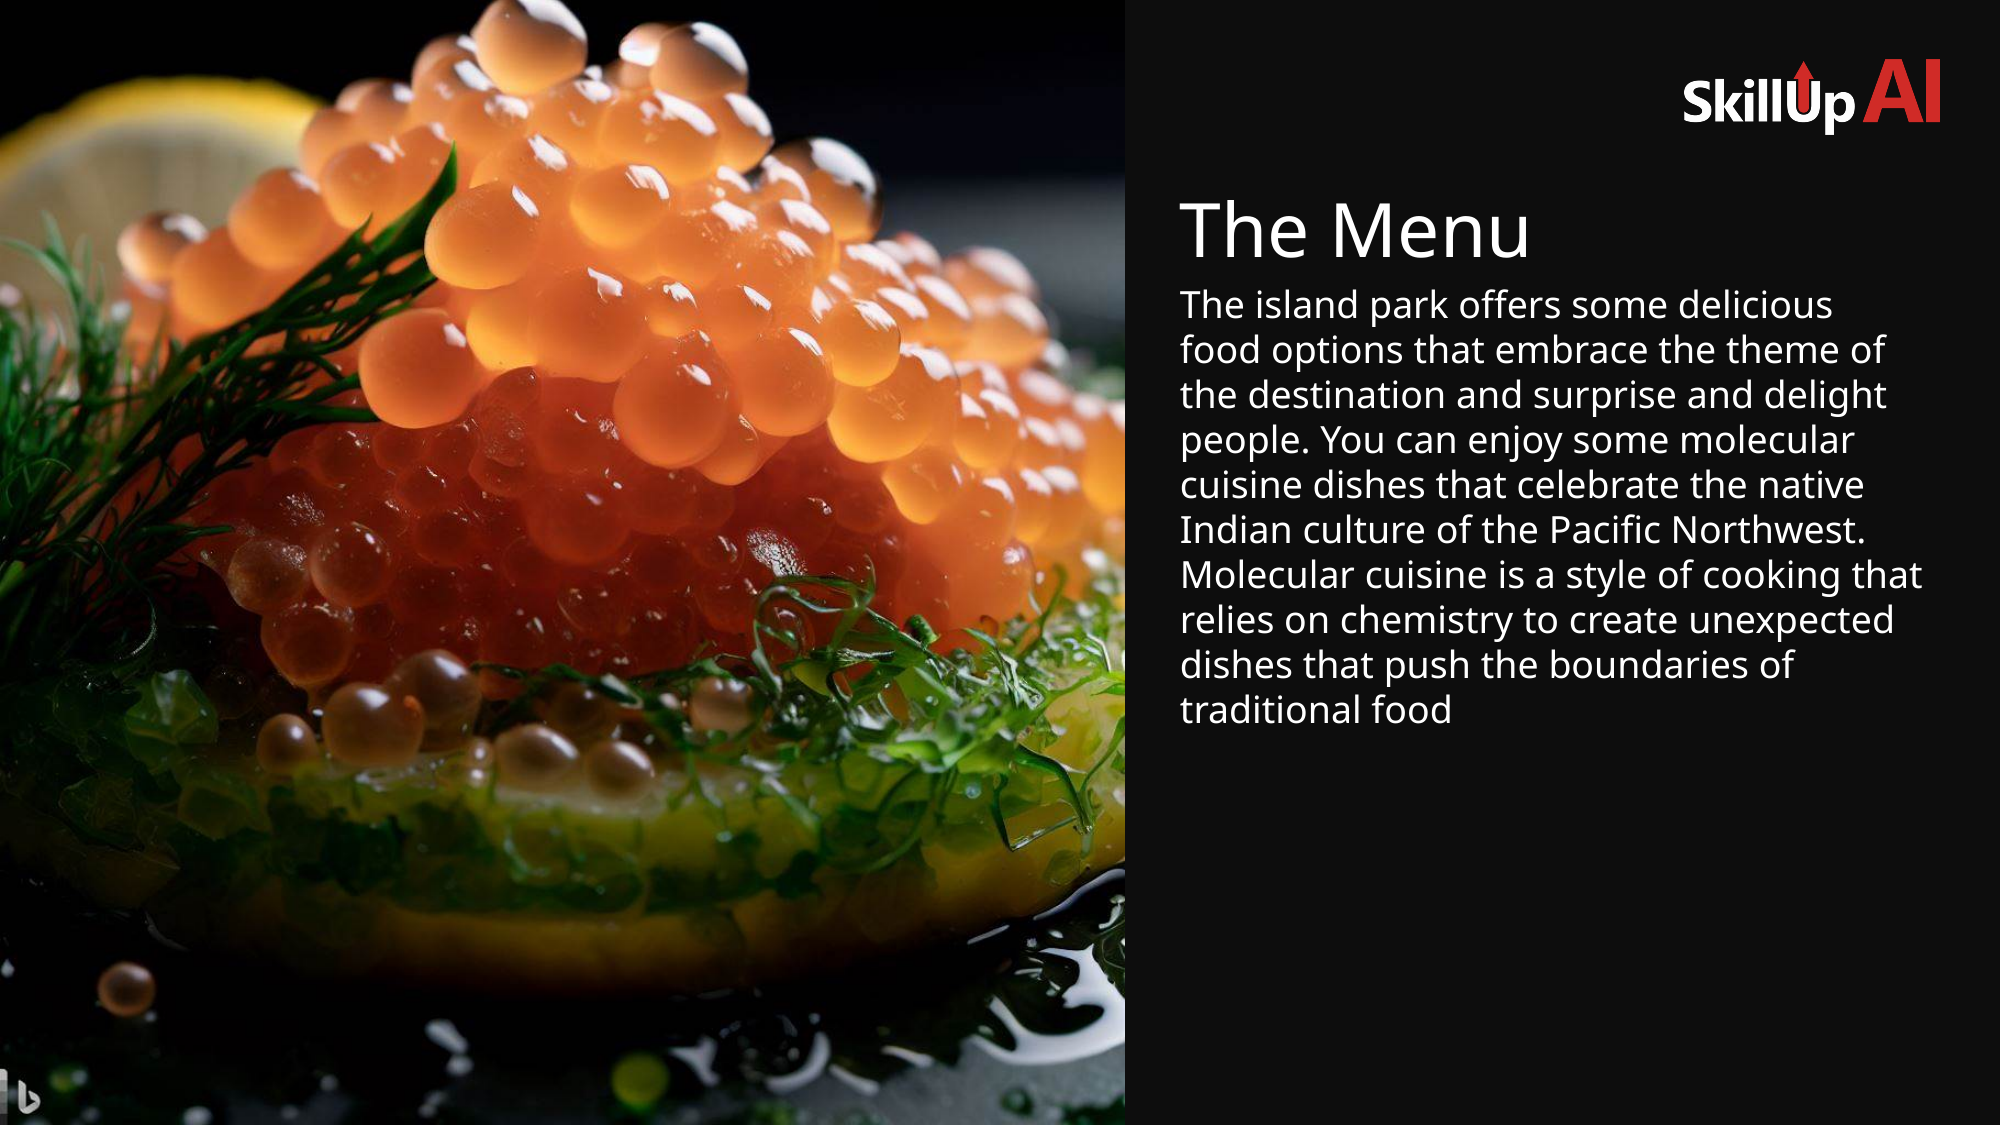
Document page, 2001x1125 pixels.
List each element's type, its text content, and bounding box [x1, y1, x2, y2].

picture [0, 0, 1126, 1125]
picture [1684, 59, 1940, 135]
text_box The Menu [1165, 174, 1744, 280]
text_box The island park offers some delicious food options that embrace the theme of the destination and surprise and delight people. You can enjoy some molecular cuisine dishes that celebrate the native Indian culture of the Pacific Northwest. Molecular cuisine is a style of cooking that relies on chemistry to create unexpected dishes that push the boundaries of traditional food [1165, 273, 1940, 739]
